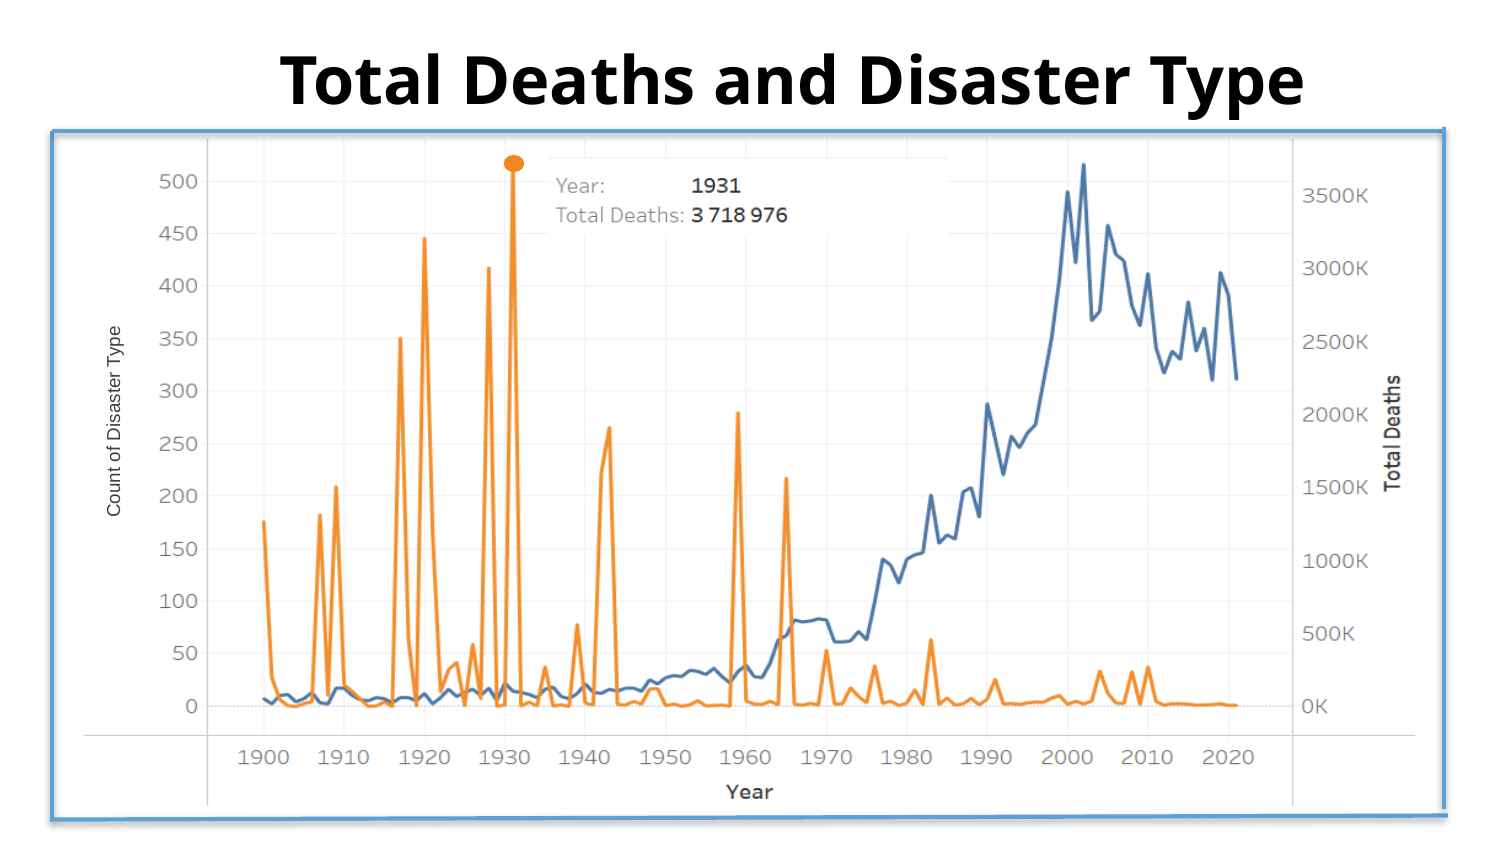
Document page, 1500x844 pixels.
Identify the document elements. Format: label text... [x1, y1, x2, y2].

title Total Deaths and Disaster Type [94, 8, 1492, 147]
picture [73, 138, 1426, 806]
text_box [49, 815, 1449, 820]
